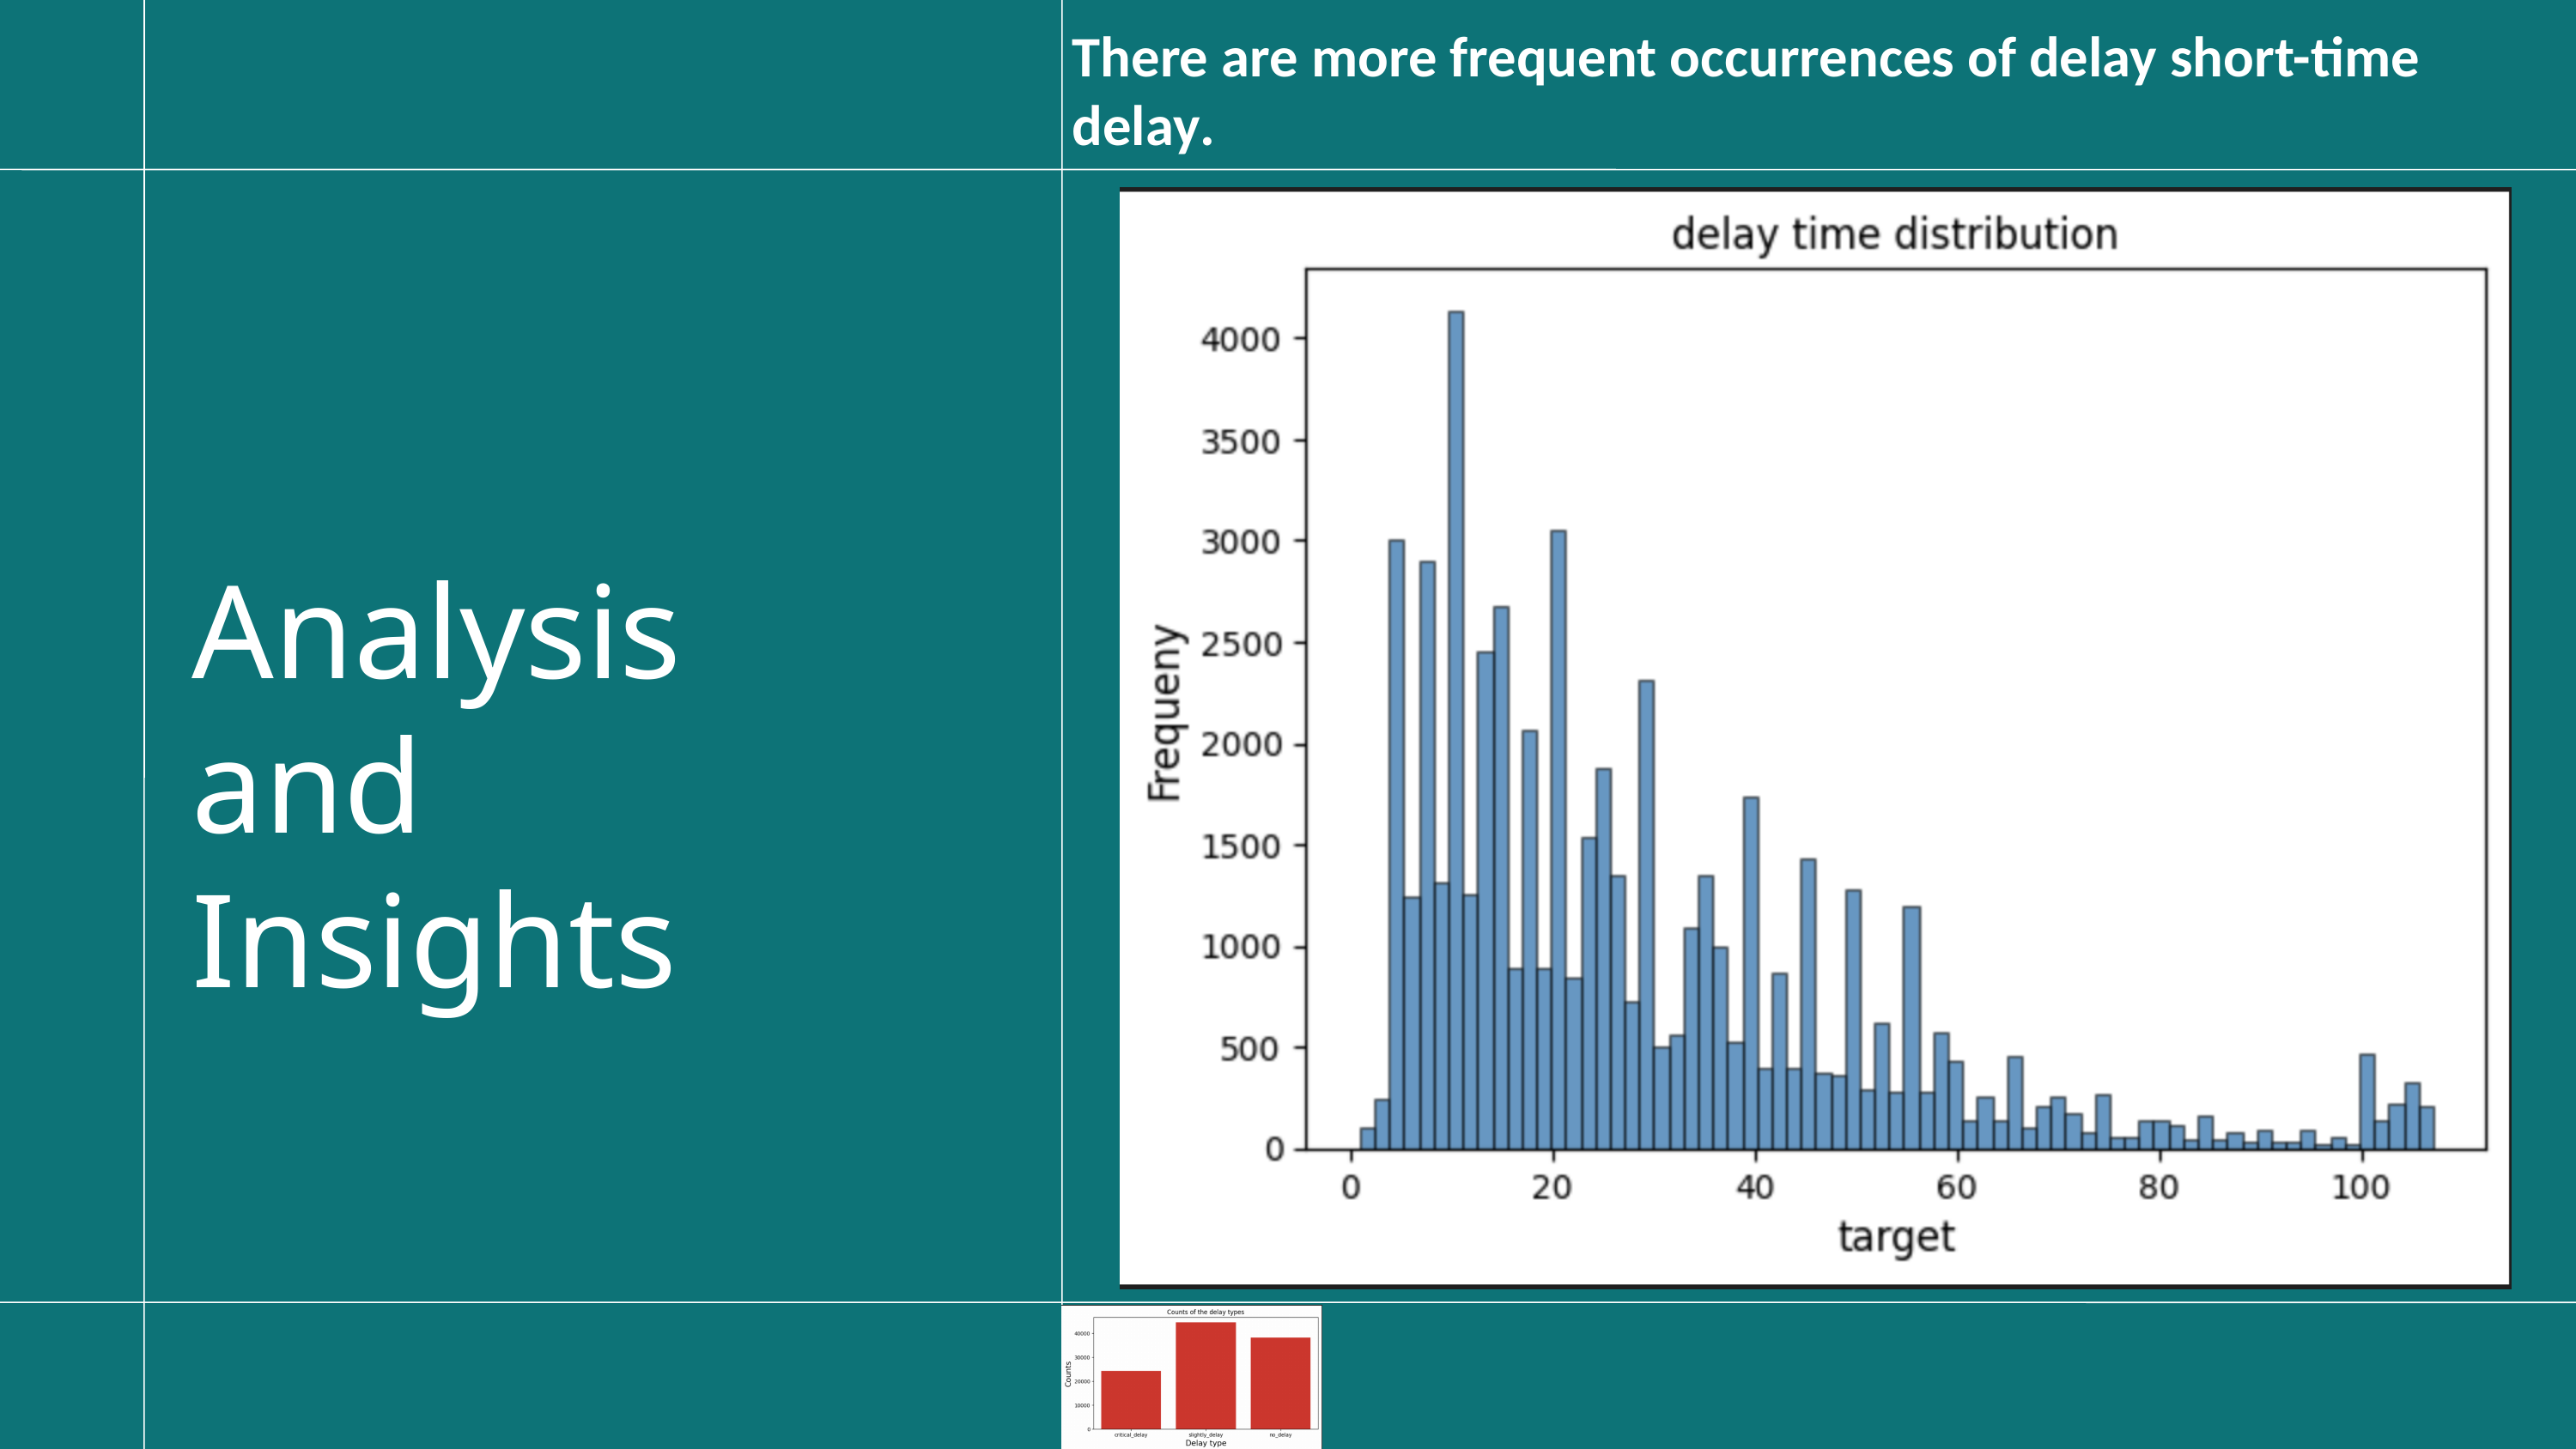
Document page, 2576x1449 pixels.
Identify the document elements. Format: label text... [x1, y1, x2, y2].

picture [1120, 187, 2512, 1289]
text_box Analysis and Insights [192, 549, 909, 1014]
picture [1061, 1305, 1323, 1449]
text_box There are more frequent occurrences of delay short-time delay. [1059, 13, 2564, 163]
